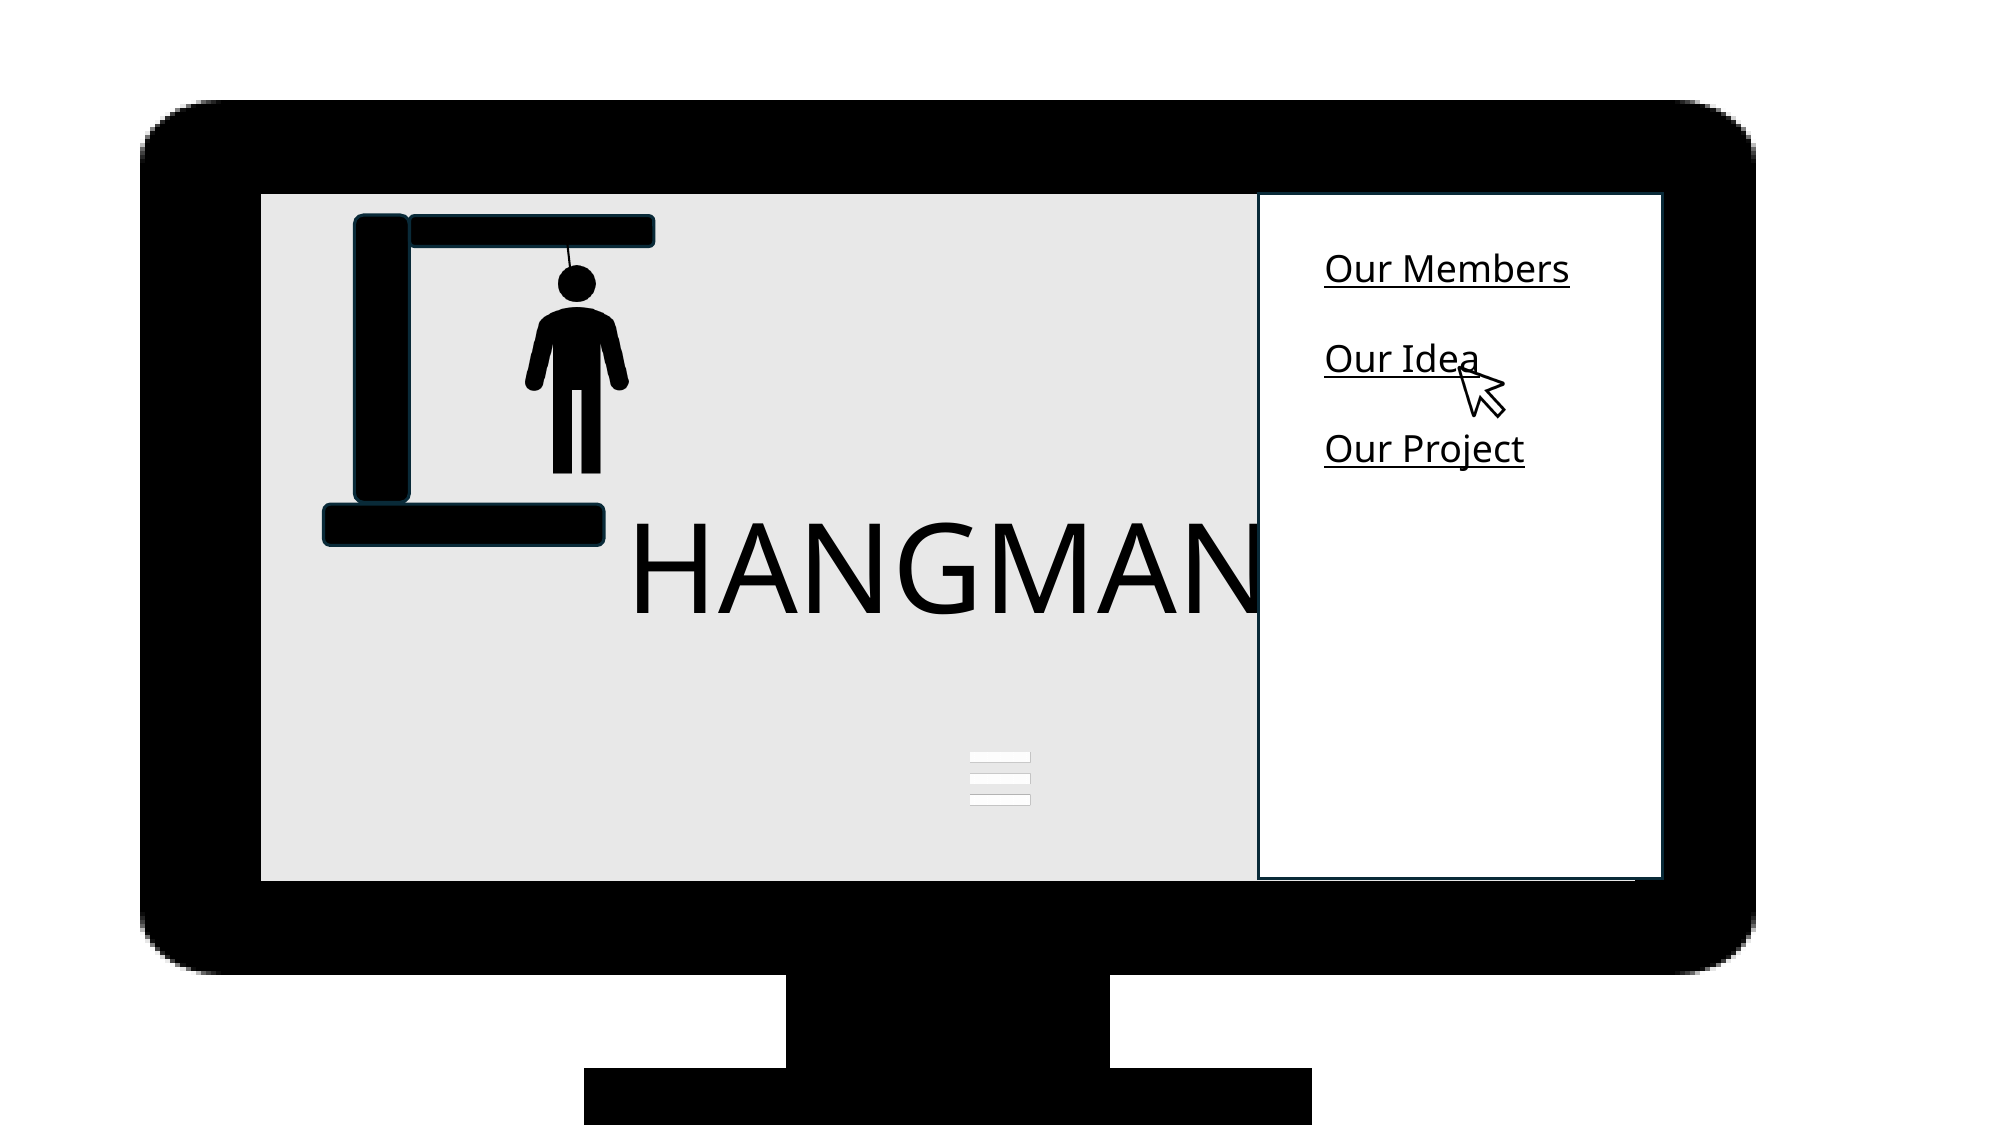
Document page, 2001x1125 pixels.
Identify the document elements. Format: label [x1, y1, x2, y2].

text_box [566, 241, 573, 282]
picture [0, 0, 1919, 1125]
